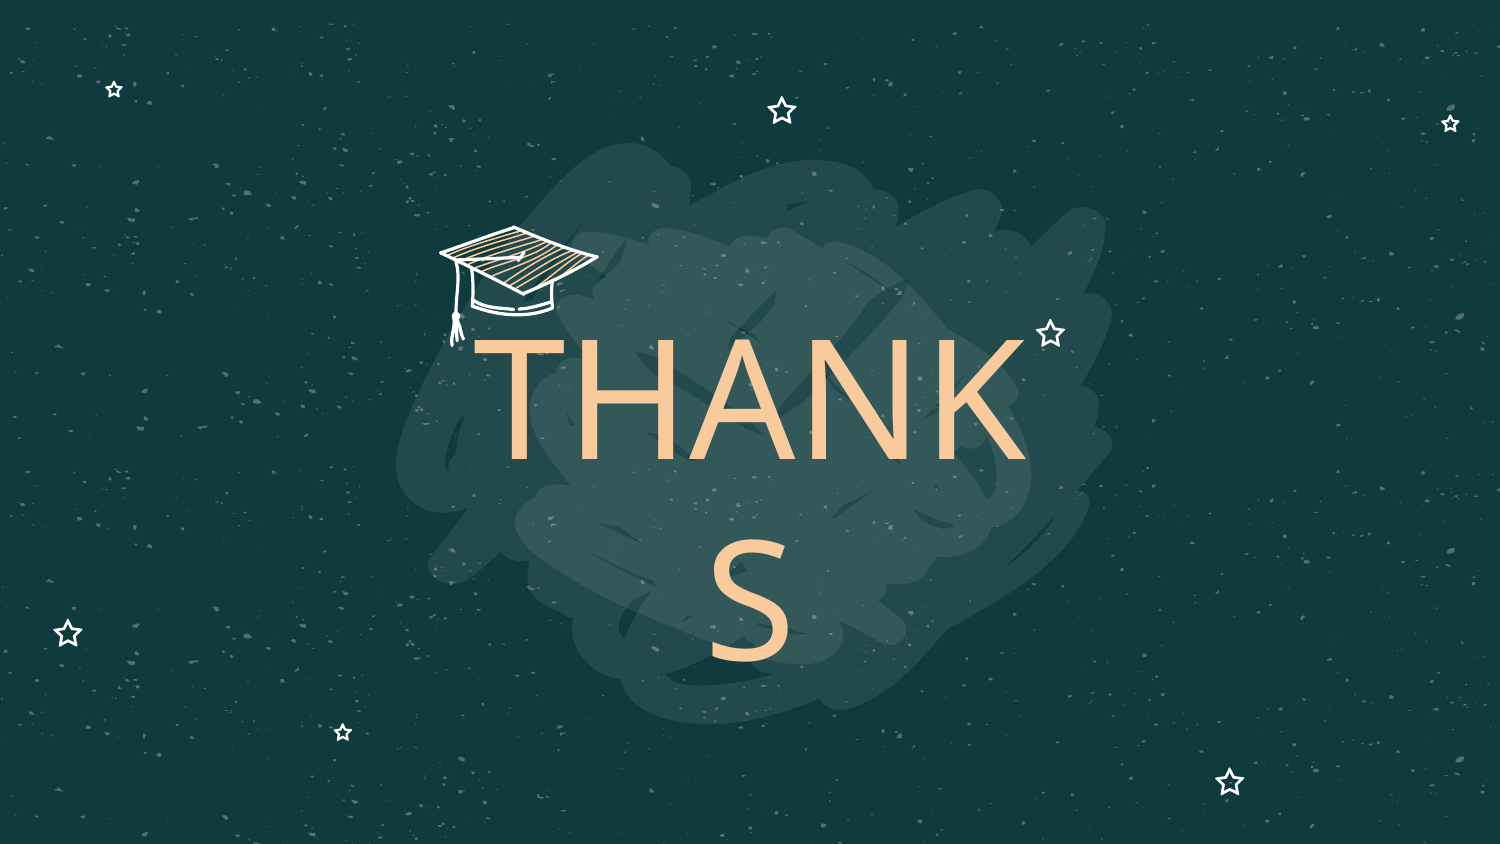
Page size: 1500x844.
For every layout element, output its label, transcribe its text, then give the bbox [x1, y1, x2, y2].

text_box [417, 196, 609, 376]
text_box THANKS [417, 286, 1083, 701]
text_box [613, 227, 905, 286]
picture [0, 0, 1500, 844]
